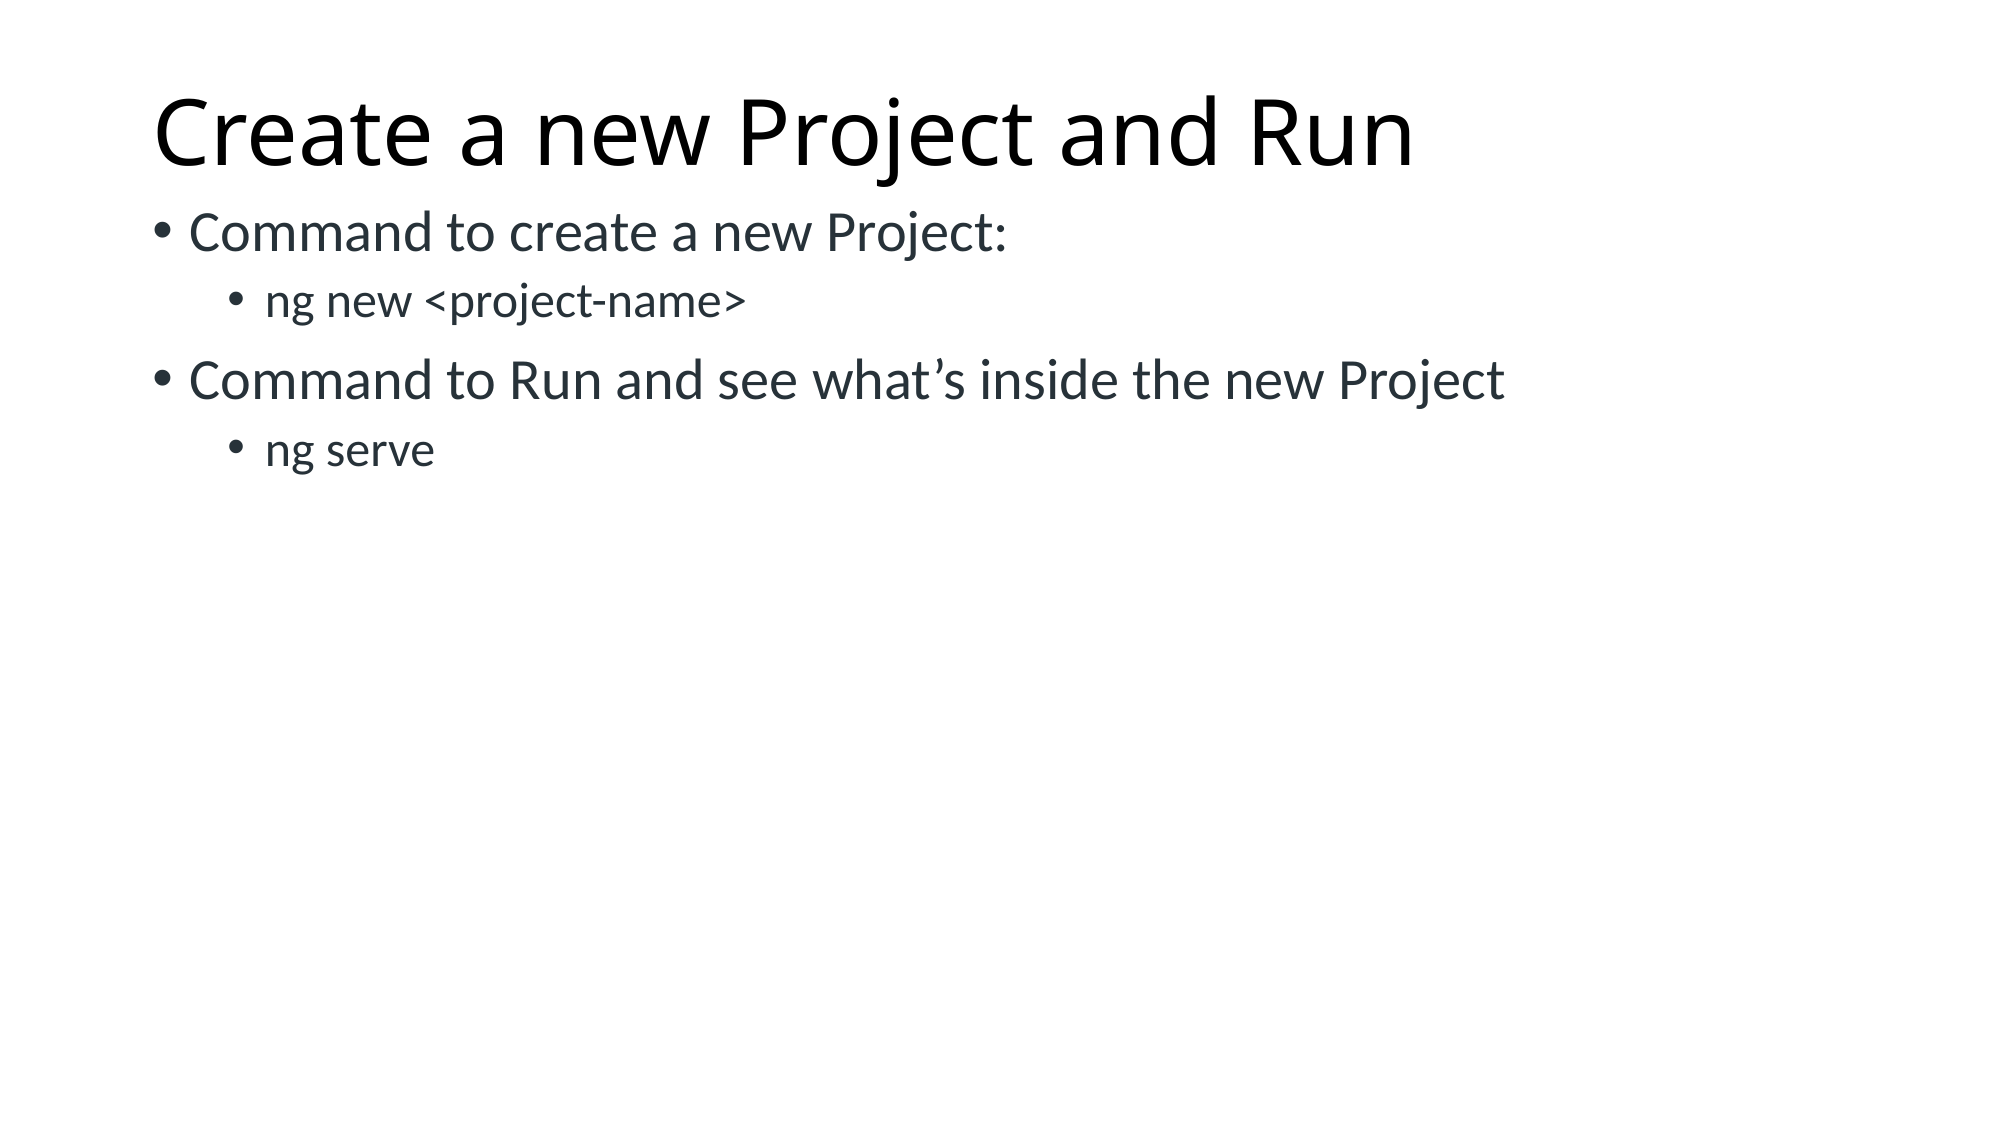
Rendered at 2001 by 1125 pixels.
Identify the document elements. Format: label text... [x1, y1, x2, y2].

list Command to create a new Project: ng new <project-name> Command to Run and see what’s inside the new Project ng serve [137, 193, 1863, 1024]
title Create a new Project and Run [137, 78, 1863, 193]
